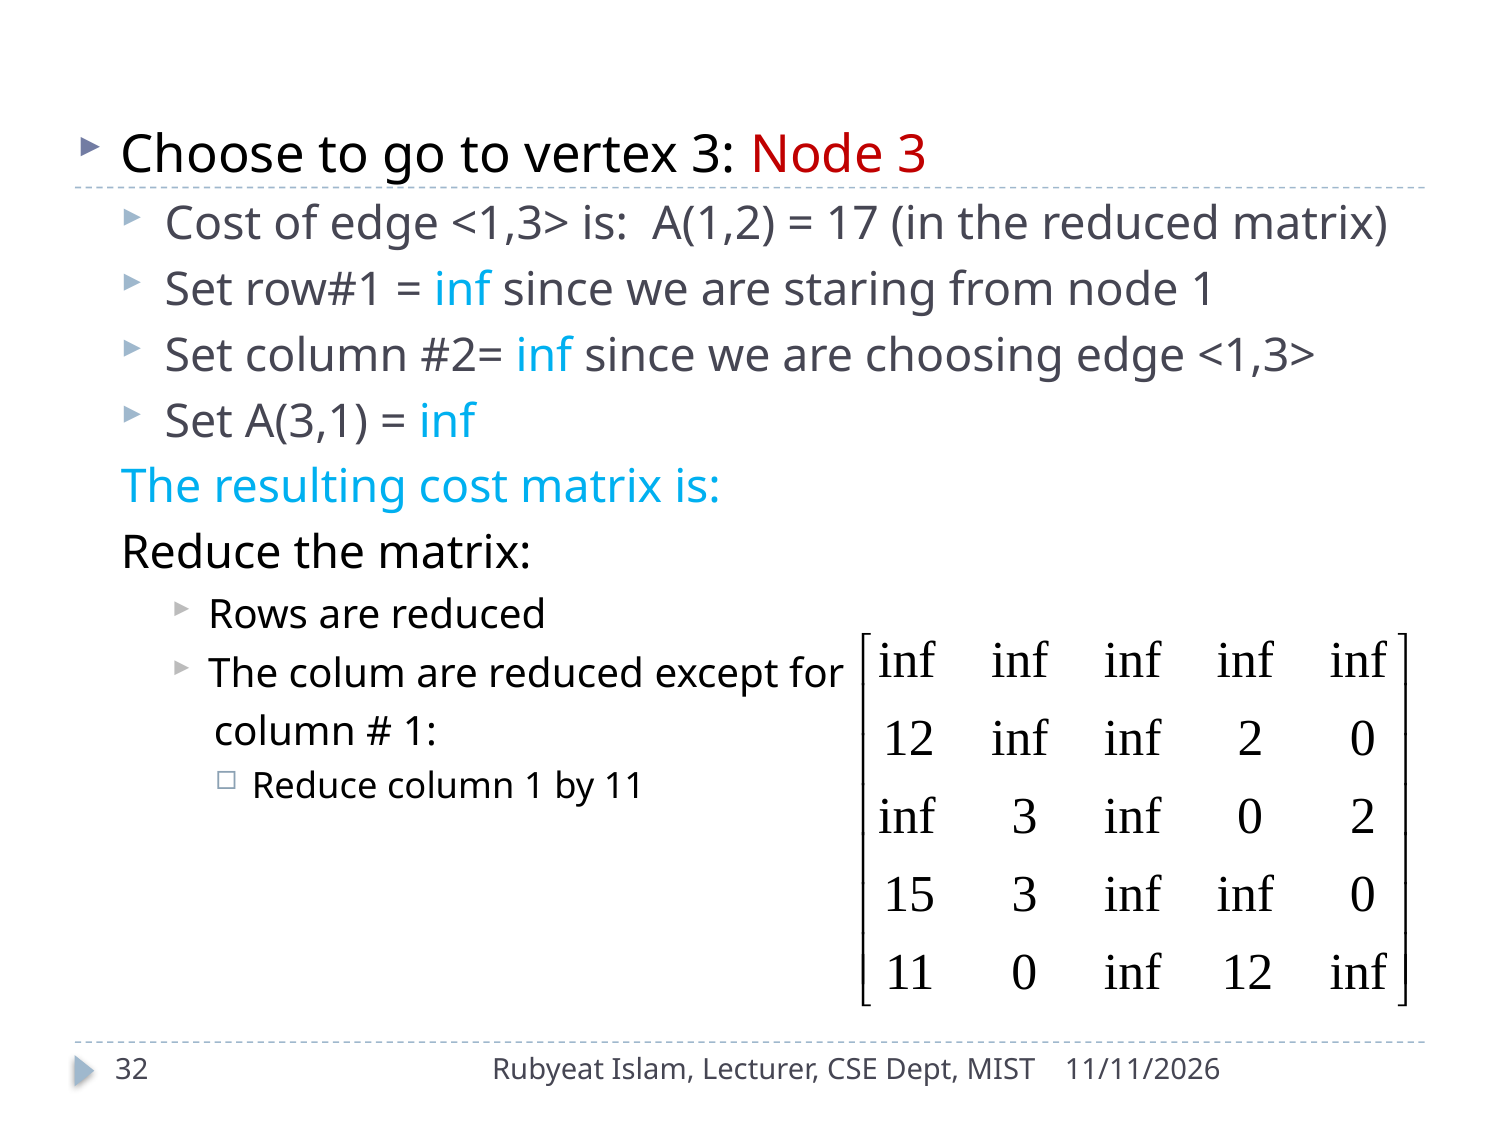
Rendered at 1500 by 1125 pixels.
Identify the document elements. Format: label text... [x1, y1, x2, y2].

list Choose to go to vertex 3: Node 3 Cost of edge <1,3> is: A(1,2) = 17 (in the reduced matrix) Set row#1 = inf since we are staring from node 1 Set column #2= inf since we are choosing edge <1,3> Set A(3,1) = inf The resulting cost matrix is: Reduce the matrix: Rows are reduced The colum are reduced except for column # 1: Reduce column 1 by 11 [62, 112, 1413, 923]
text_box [849, 624, 1427, 1016]
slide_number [1051, 1042, 1426, 1103]
slide_number 32 [100, 1042, 426, 1103]
footer Rubyeat Islam, Lecturer, CSE Dept, MIST [475, 1042, 1051, 1103]
